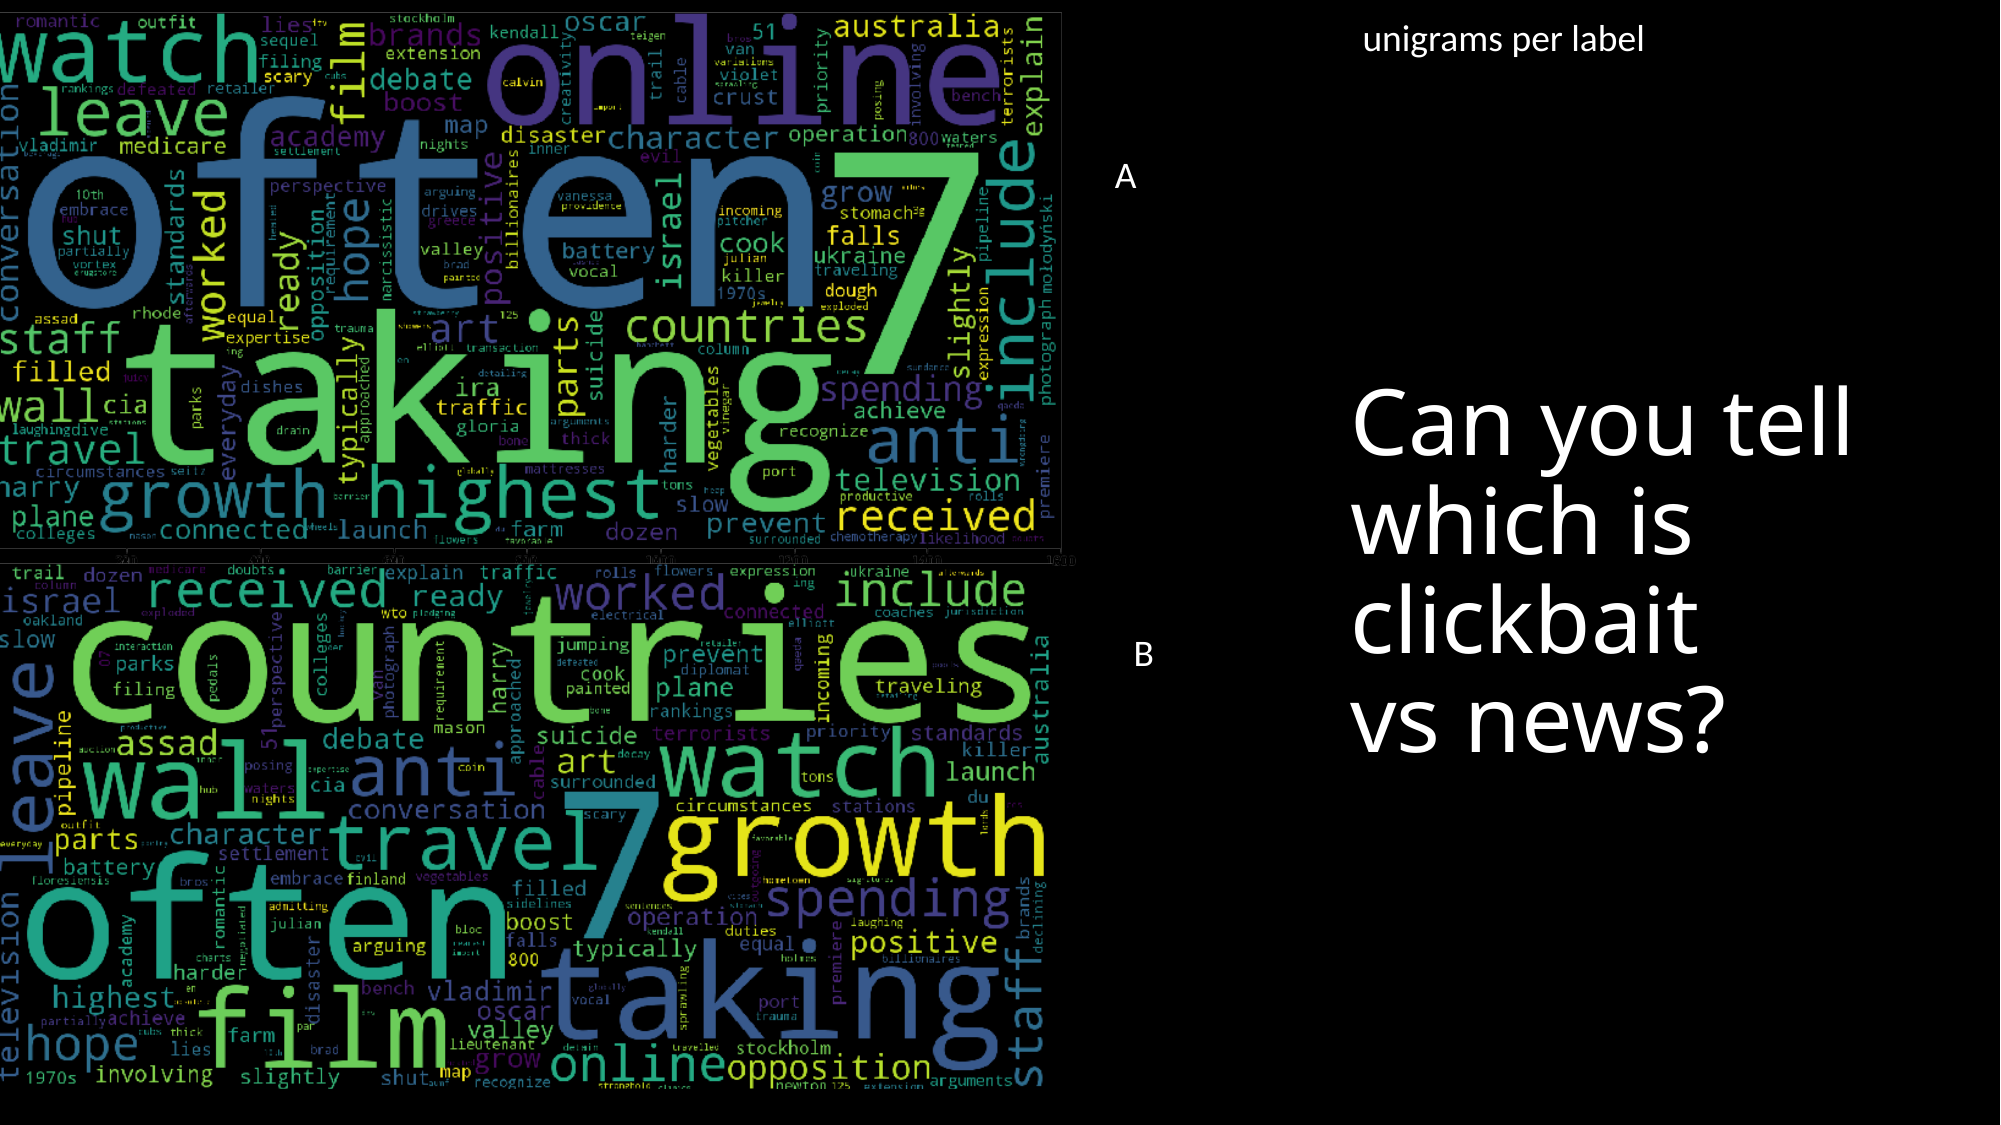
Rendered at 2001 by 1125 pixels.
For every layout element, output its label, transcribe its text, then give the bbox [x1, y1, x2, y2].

text_box A [1099, 143, 1250, 204]
picture [0, 550, 1053, 1089]
text_box B [1118, 621, 1269, 682]
text_box unigrams per label [1347, 6, 1979, 67]
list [0, 0, 1084, 577]
title Can you tell which is clickbait vs news? [1335, 59, 1967, 1089]
